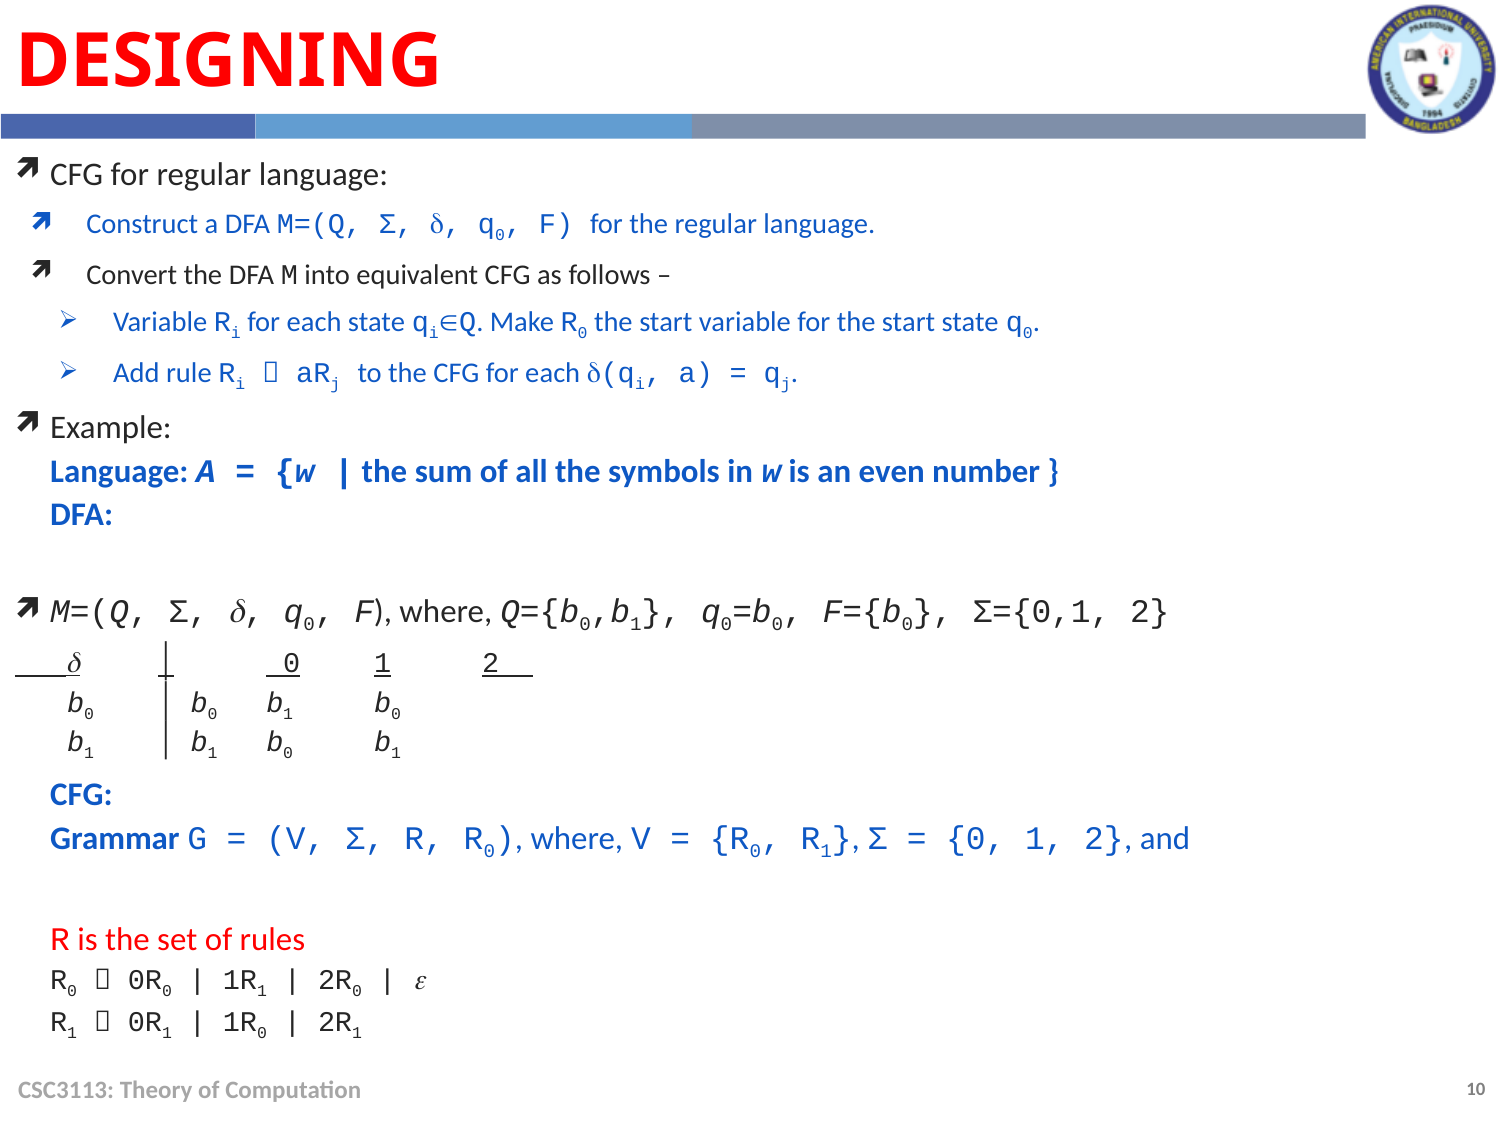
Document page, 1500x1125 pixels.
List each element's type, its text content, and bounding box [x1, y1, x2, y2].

text_box CFG for regular language: Construct a DFA M=(Q, Σ, , q0, F) for the regular language. Convert the DFA M into equivalent CFG as follows – Variable Ri for each state qiQ. Make R0 the start variable for the start state q0. Add rule Ri  aRj to the CFG for each (qi, a) = qj. Example: Language: A = {w | the sum of all the symbols in w is an even number } DFA: M=(Q, Σ, , q0, F), where, Q={b0,b1}, q0=b0, F={b0}, Σ={0,1, 2}   0 1 2 b0  b0 b1 b0 b1  b1 b0 b1 CFG: Grammar G = (V, Σ, R, R0), where, V = {R0, R1}, Σ = {0, 1, 2}, and R is the set of rules R0  0R0 | 1R1 | 2R0 |  R1  0R1 | 1R0 | 2R1 [0, 141, 1499, 1059]
picture [1365, 2, 1499, 137]
list designing [0, 0, 1366, 114]
footer CSC3113: Theory of Computation [3, 1059, 1008, 1119]
